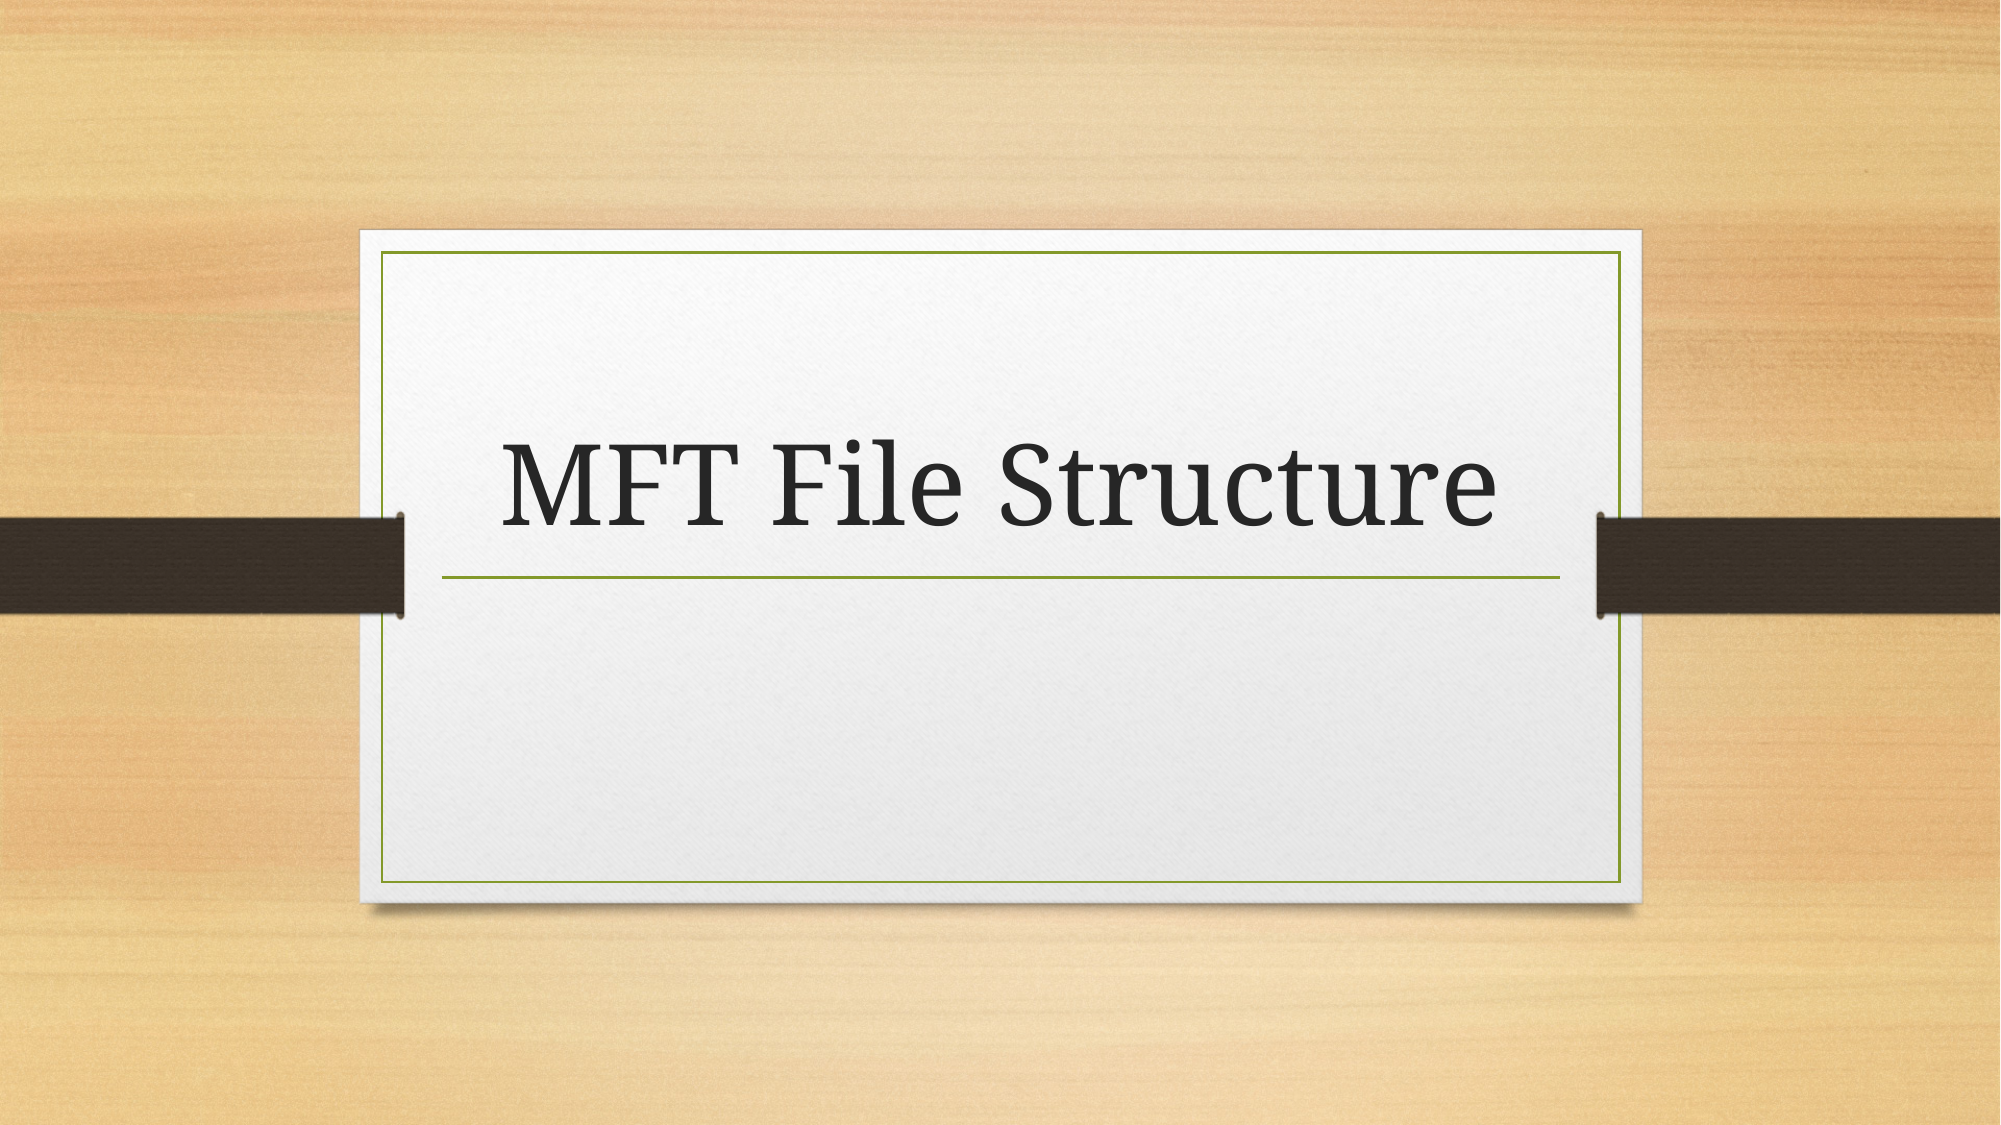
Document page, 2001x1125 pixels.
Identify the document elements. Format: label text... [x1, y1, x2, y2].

title MFT File Structure [441, 411, 1560, 556]
picture [0, 0, 2001, 1125]
